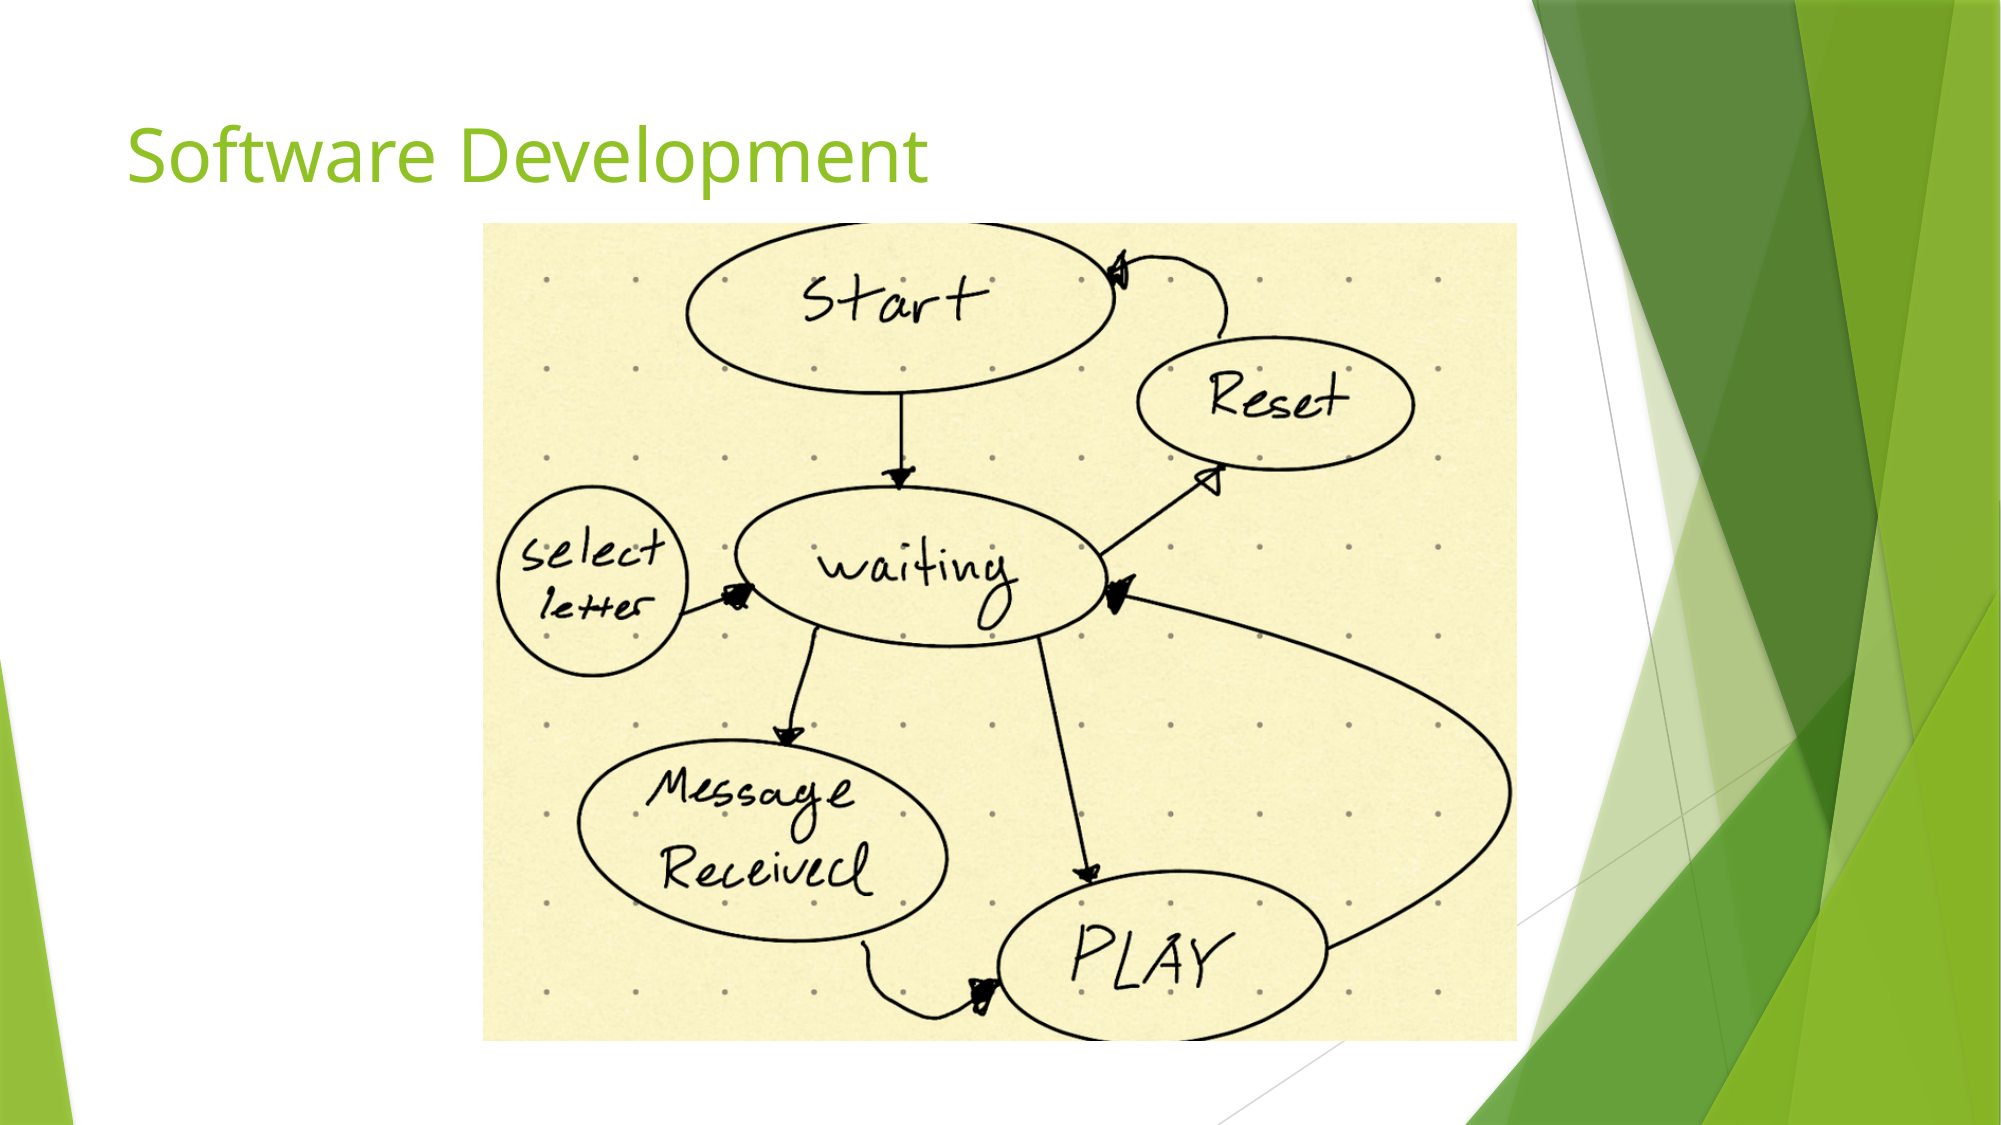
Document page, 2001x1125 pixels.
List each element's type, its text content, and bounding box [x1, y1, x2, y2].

title Software Development [111, 99, 1522, 317]
picture [483, 223, 1517, 1041]
